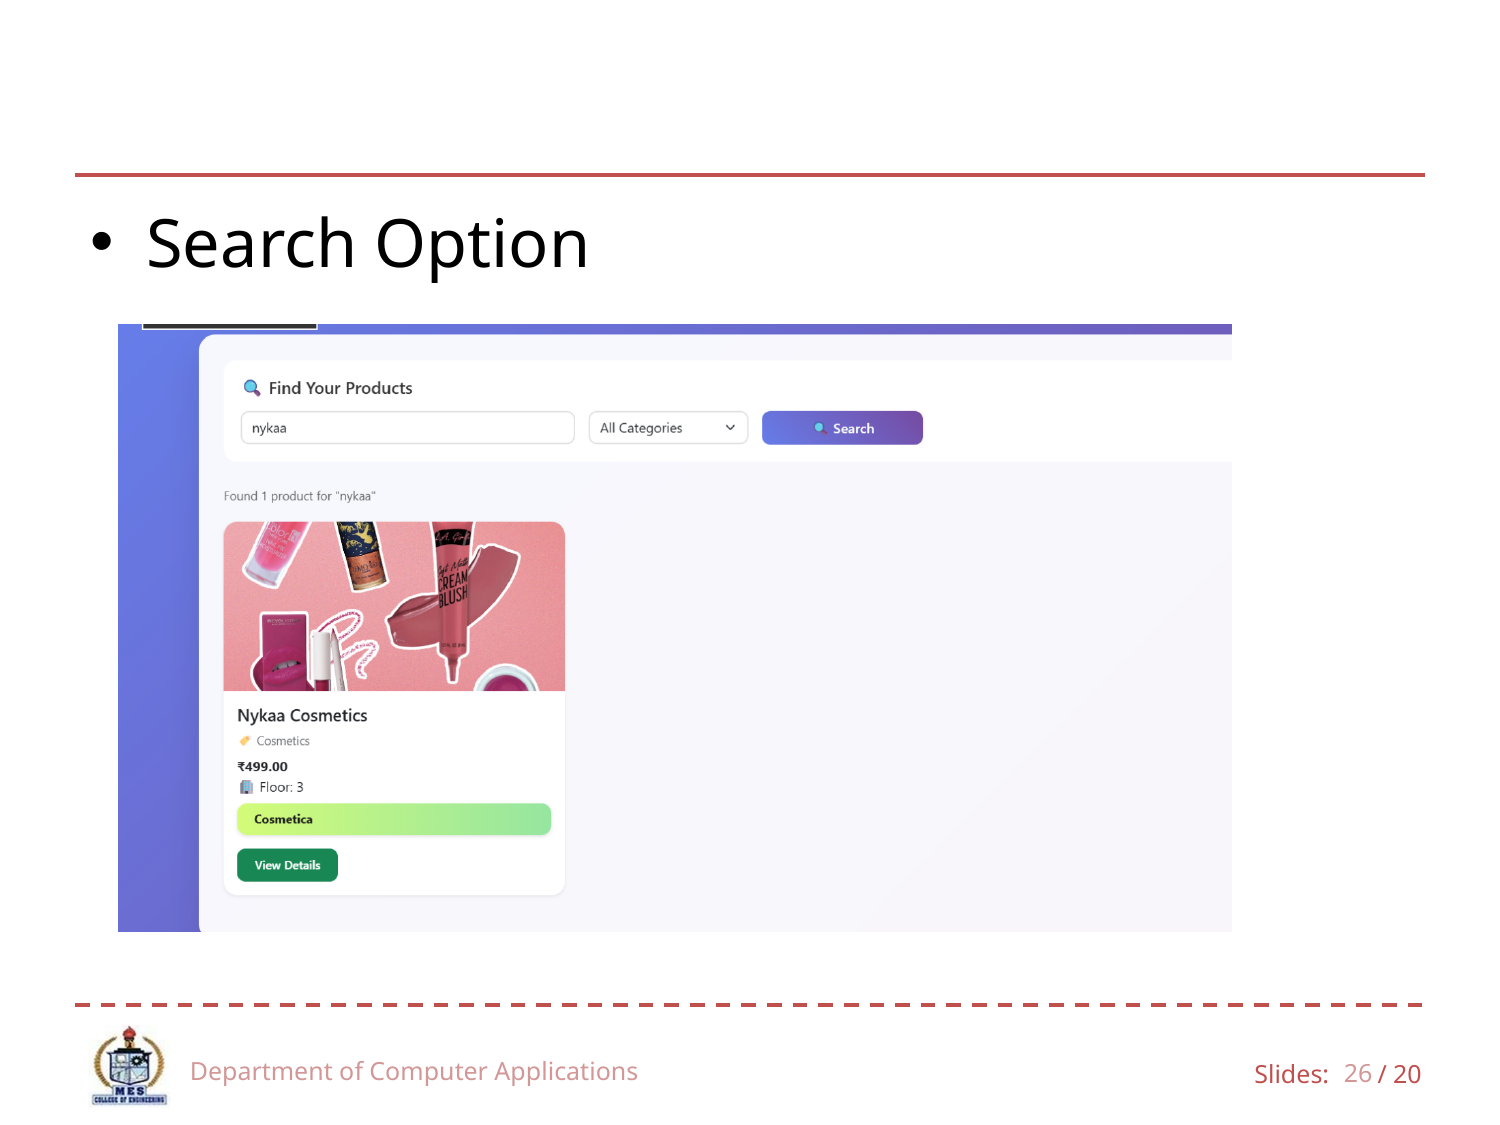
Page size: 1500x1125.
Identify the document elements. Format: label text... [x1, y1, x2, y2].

footer Department of Computer Applications [174, 1042, 675, 1103]
picture [118, 324, 1232, 933]
list Search Option [75, 193, 1425, 1005]
picture [87, 1023, 171, 1109]
slide_number 26 [1325, 1044, 1388, 1105]
